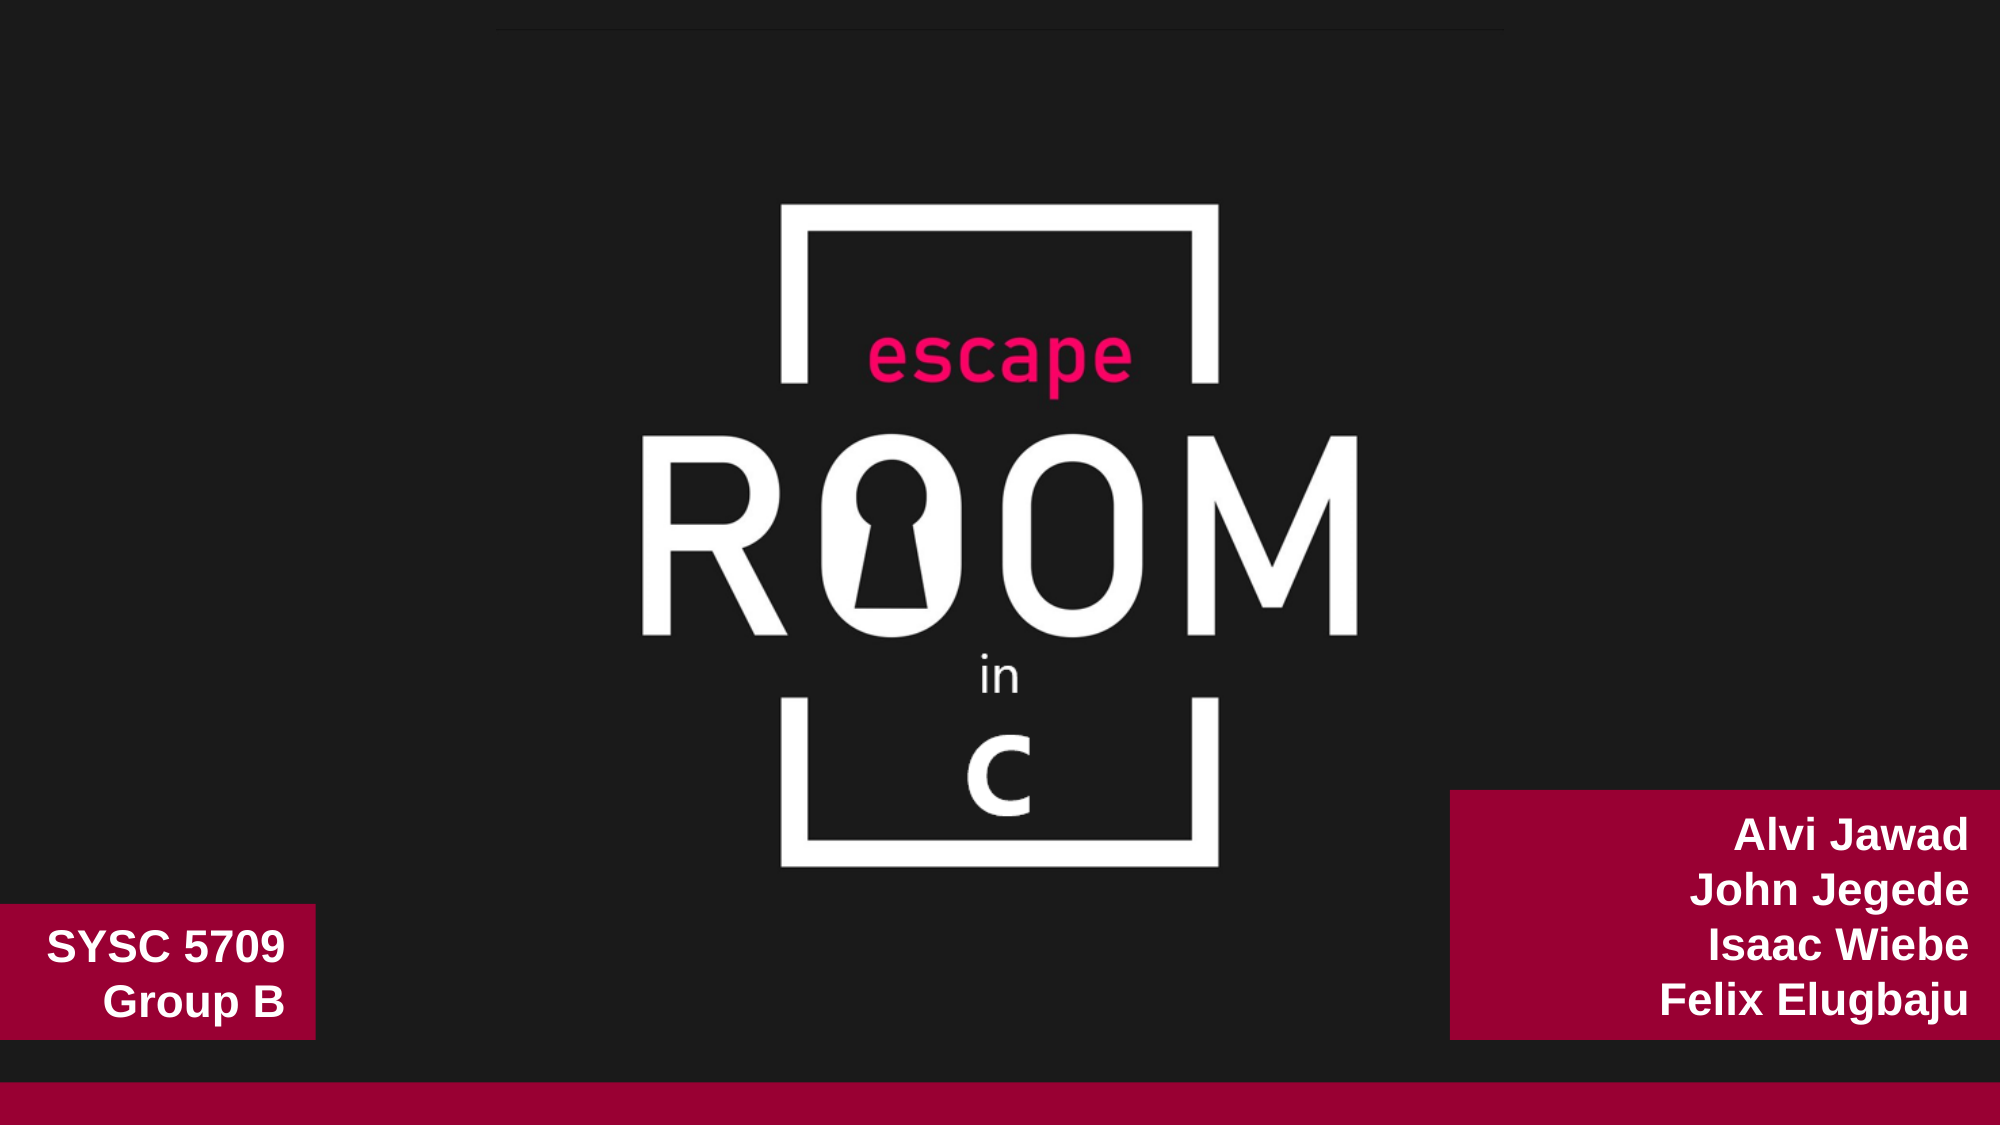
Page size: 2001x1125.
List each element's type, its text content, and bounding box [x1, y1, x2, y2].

text_box Alvi Jawad John Jegede Isaac Wiebe Felix Elugbaju [1449, 789, 2000, 1040]
text_box SYSC 5709 Group B [0, 903, 316, 1040]
picture [496, 29, 1504, 1002]
text_box [0, 1082, 2000, 1125]
